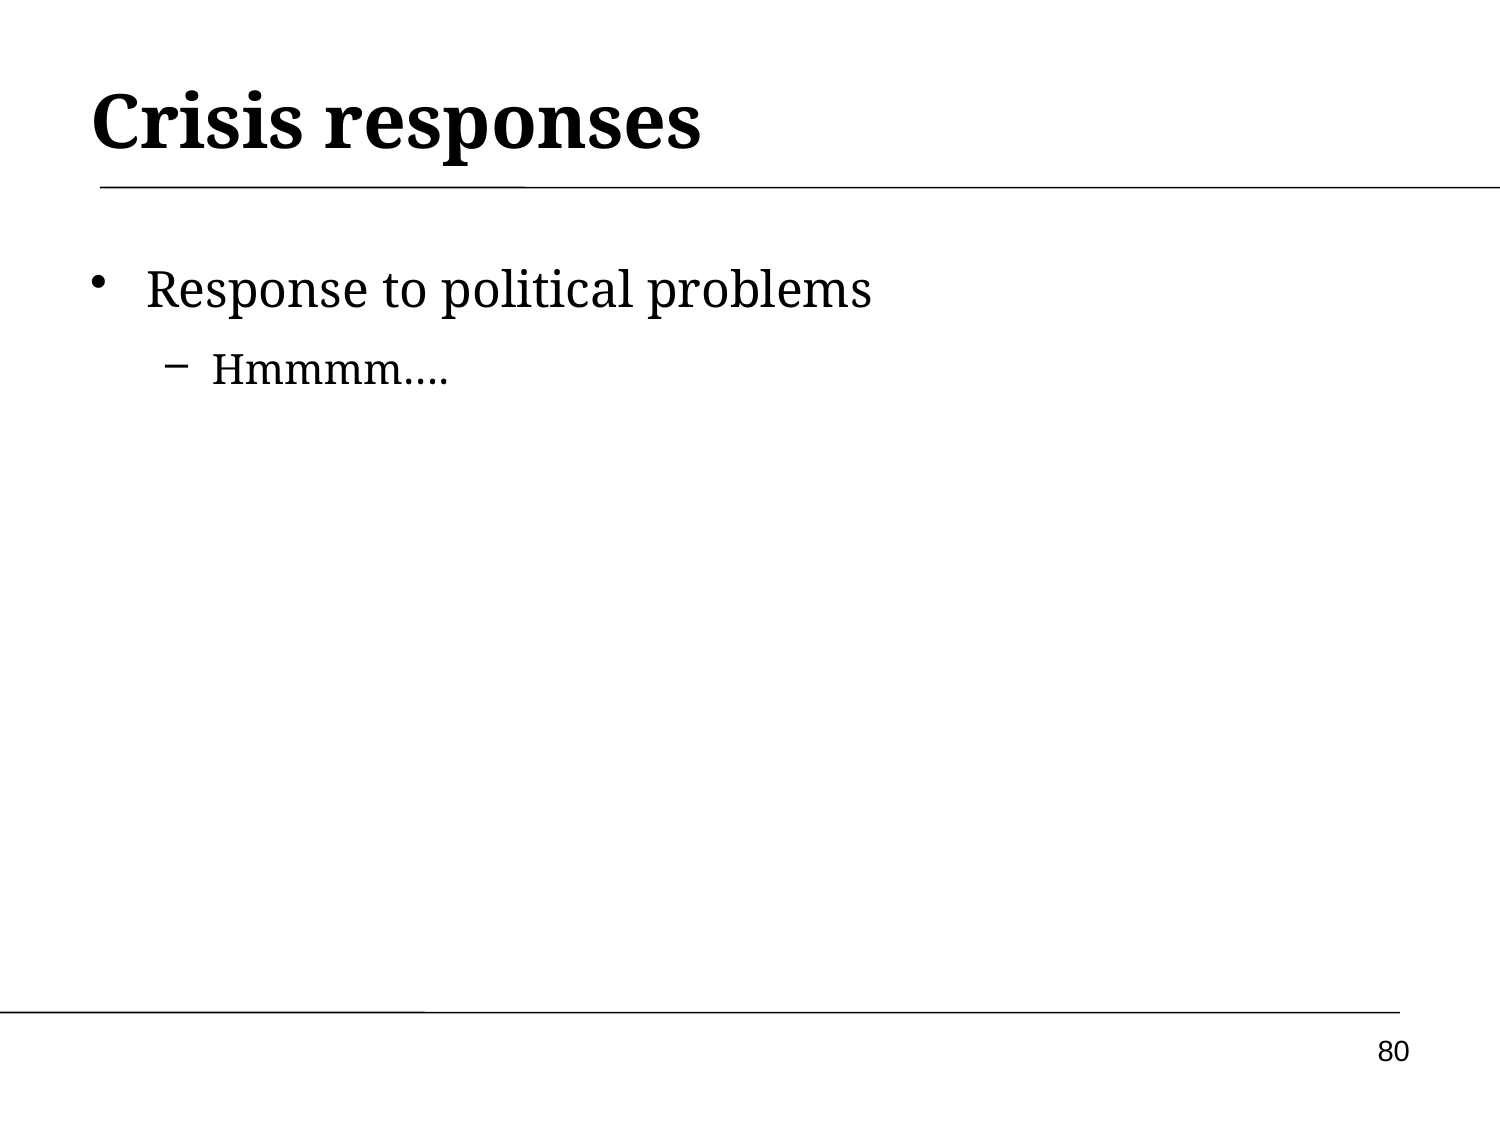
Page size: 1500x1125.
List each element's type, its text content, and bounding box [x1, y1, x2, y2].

list Response to political problems Hmmmm…. [74, 249, 1363, 993]
title Crisis responses [74, 49, 1426, 188]
slide_number 80 [1074, 1024, 1426, 1103]
